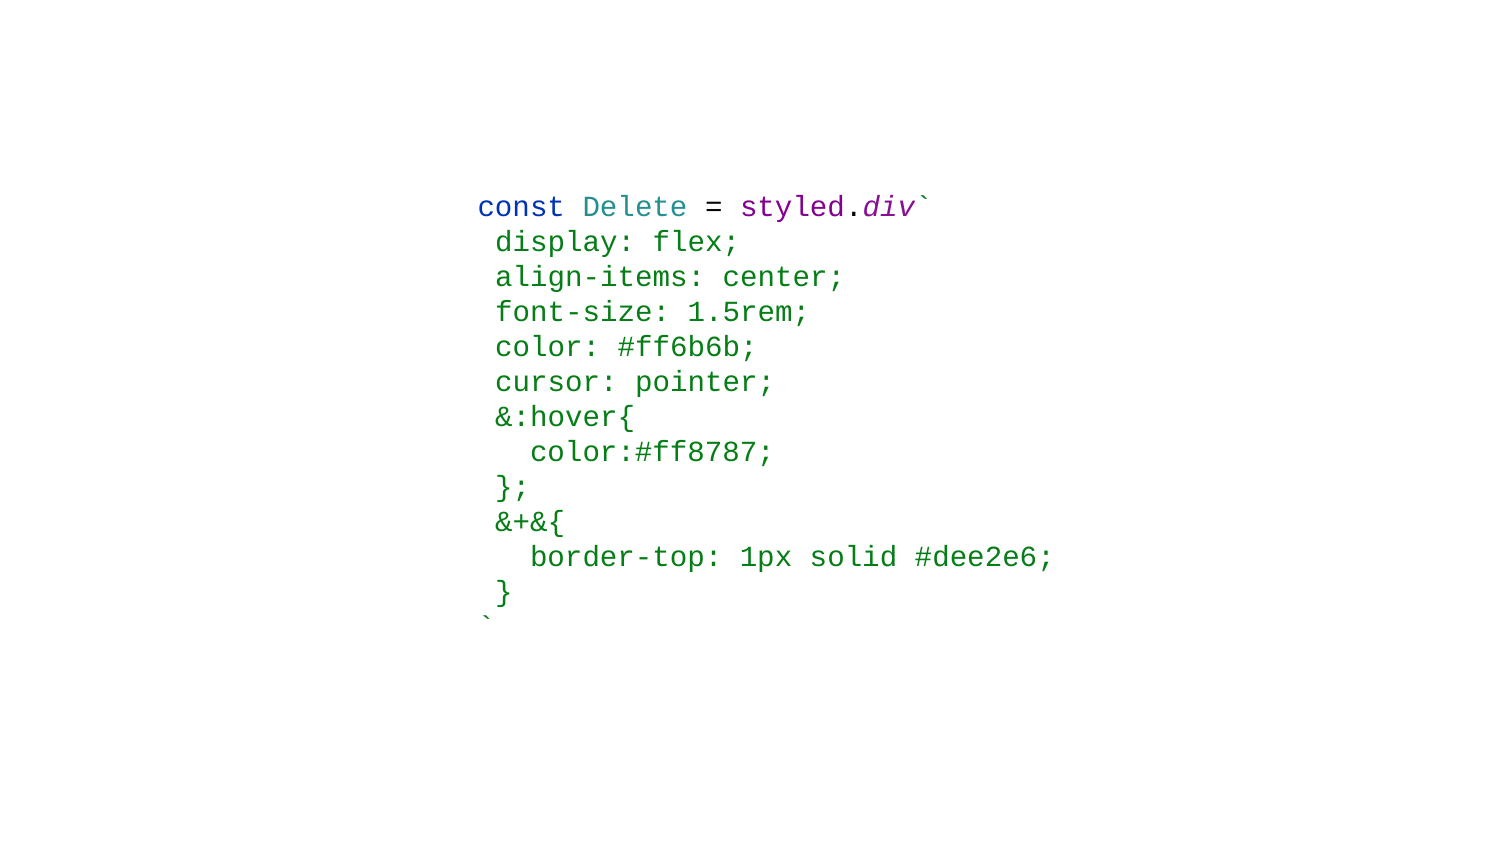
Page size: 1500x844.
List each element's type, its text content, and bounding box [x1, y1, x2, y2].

text_box const Delete = styled.div` display: flex; align-items: center; font-size: 1.5rem; color: #ff6b6b; cursor: pointer; &:hover{ color:#ff8787; }; &+&{ border-top: 1px solid #dee2e6; } ` [462, 137, 1130, 657]
